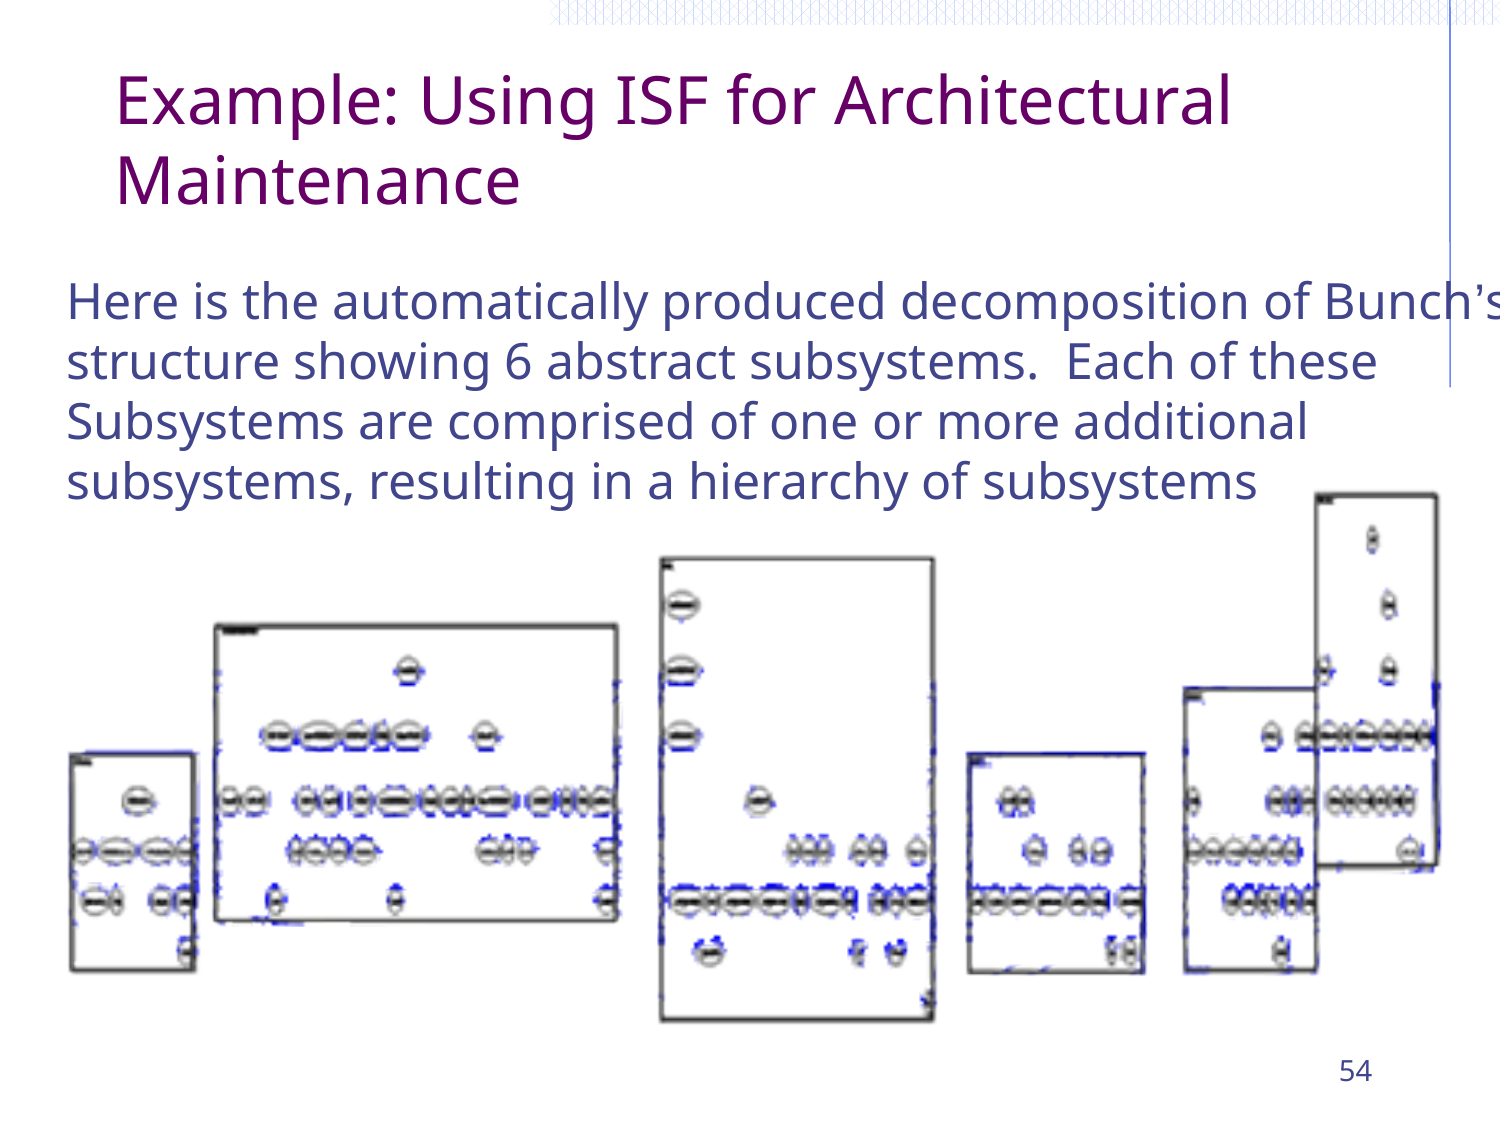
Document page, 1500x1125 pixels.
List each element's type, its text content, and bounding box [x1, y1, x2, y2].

slide_number 54 [1074, 1041, 1388, 1100]
text_box Here is the automatically produced decomposition of Bunch’s structure showing 6 abstract subsystems. Each of these Subsystems are comprised of one or more additional subsystems, resulting in a hierarchy of subsystems [51, 262, 1500, 518]
title Example: Using ISF for Architectural Maintenance [99, 50, 1375, 238]
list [49, 487, 1476, 1032]
